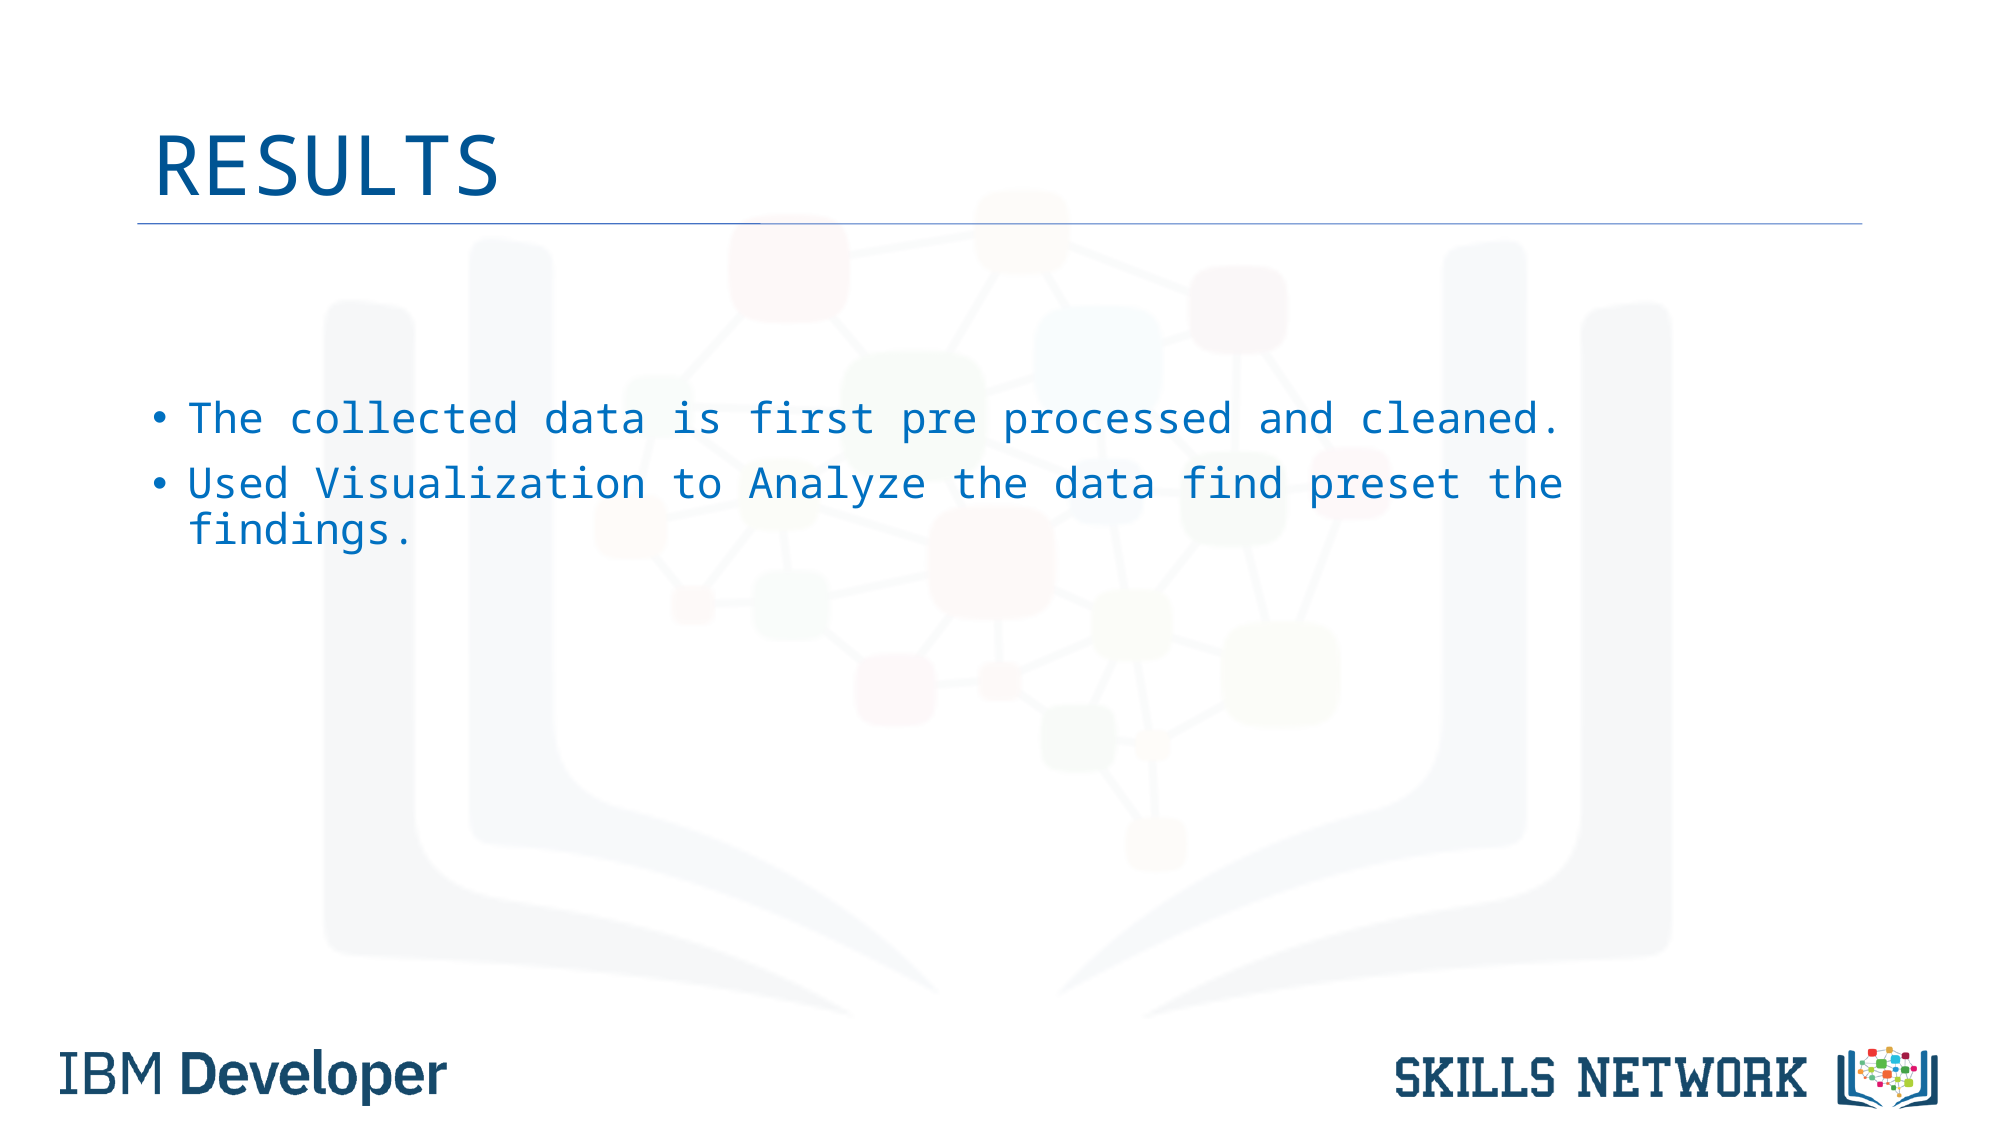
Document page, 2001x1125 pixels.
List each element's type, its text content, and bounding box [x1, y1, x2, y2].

title RESULTS [137, 59, 1863, 278]
picture [55, 1045, 459, 1108]
list The collected data is first pre processed and cleaned. Used Visualization to Analyze the data find preset the findings. [137, 318, 1807, 563]
picture [1390, 1045, 1945, 1111]
